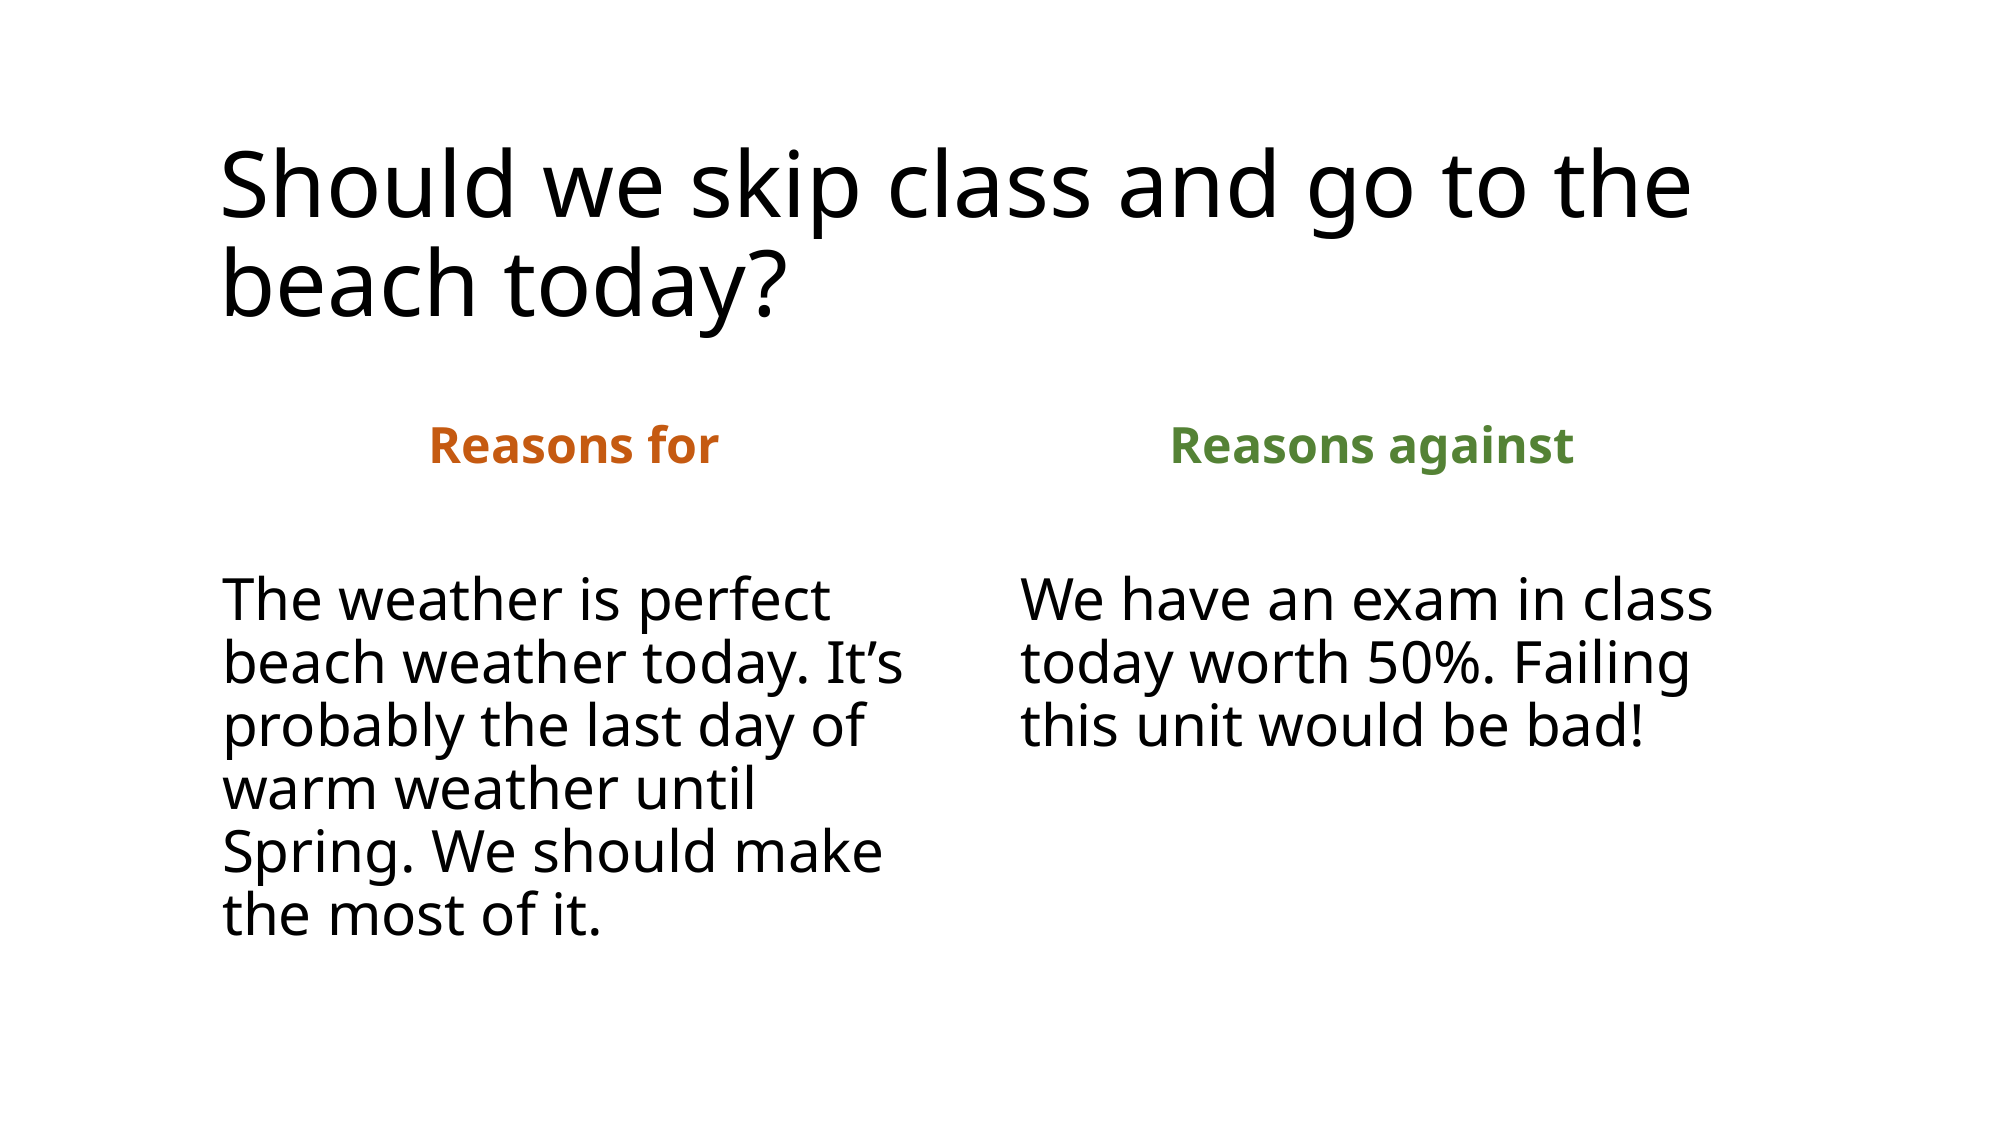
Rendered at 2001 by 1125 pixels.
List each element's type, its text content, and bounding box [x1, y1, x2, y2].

list Reasons for [206, 361, 942, 482]
list We have an exam in class today worth 50%. Failing this unit would be bad! [1005, 562, 1740, 1013]
list Reasons against [1005, 361, 1740, 482]
list The weather is perfect beach weather today. It’s probably the last day of warm weather until Spring. We should make the most of it. [206, 562, 942, 1013]
title Should we skip class and go to the beach today? [204, 128, 1795, 347]
